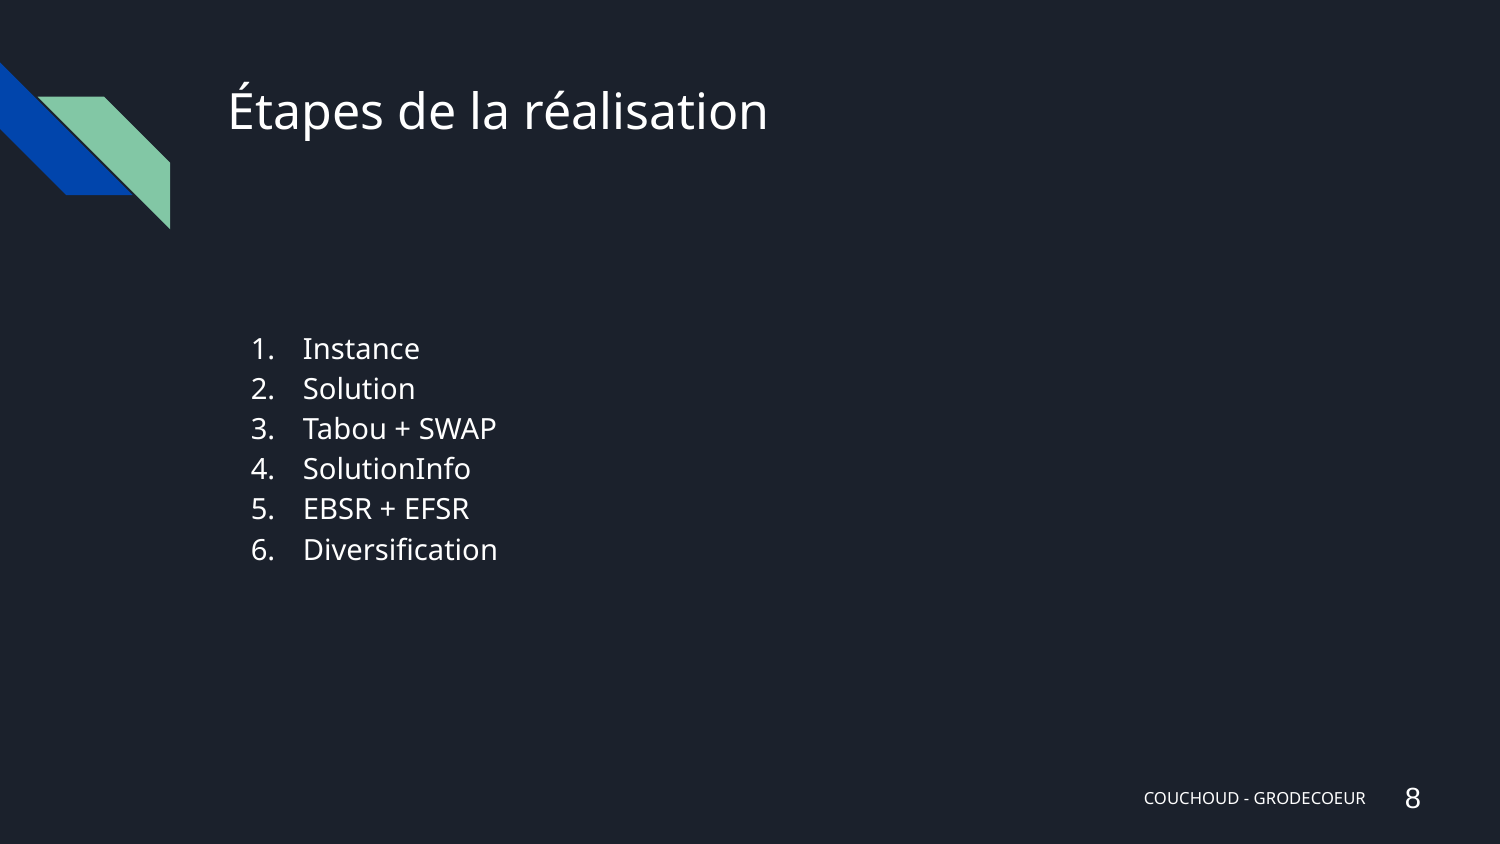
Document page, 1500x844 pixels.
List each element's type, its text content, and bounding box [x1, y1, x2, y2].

title Étapes de la réalisation [212, 64, 1368, 215]
slide_number 8 [1389, 764, 1480, 830]
list Instance Solution Tabou + SWAP SolutionInfo EBSR + EFSR Diversification [212, 309, 1368, 588]
